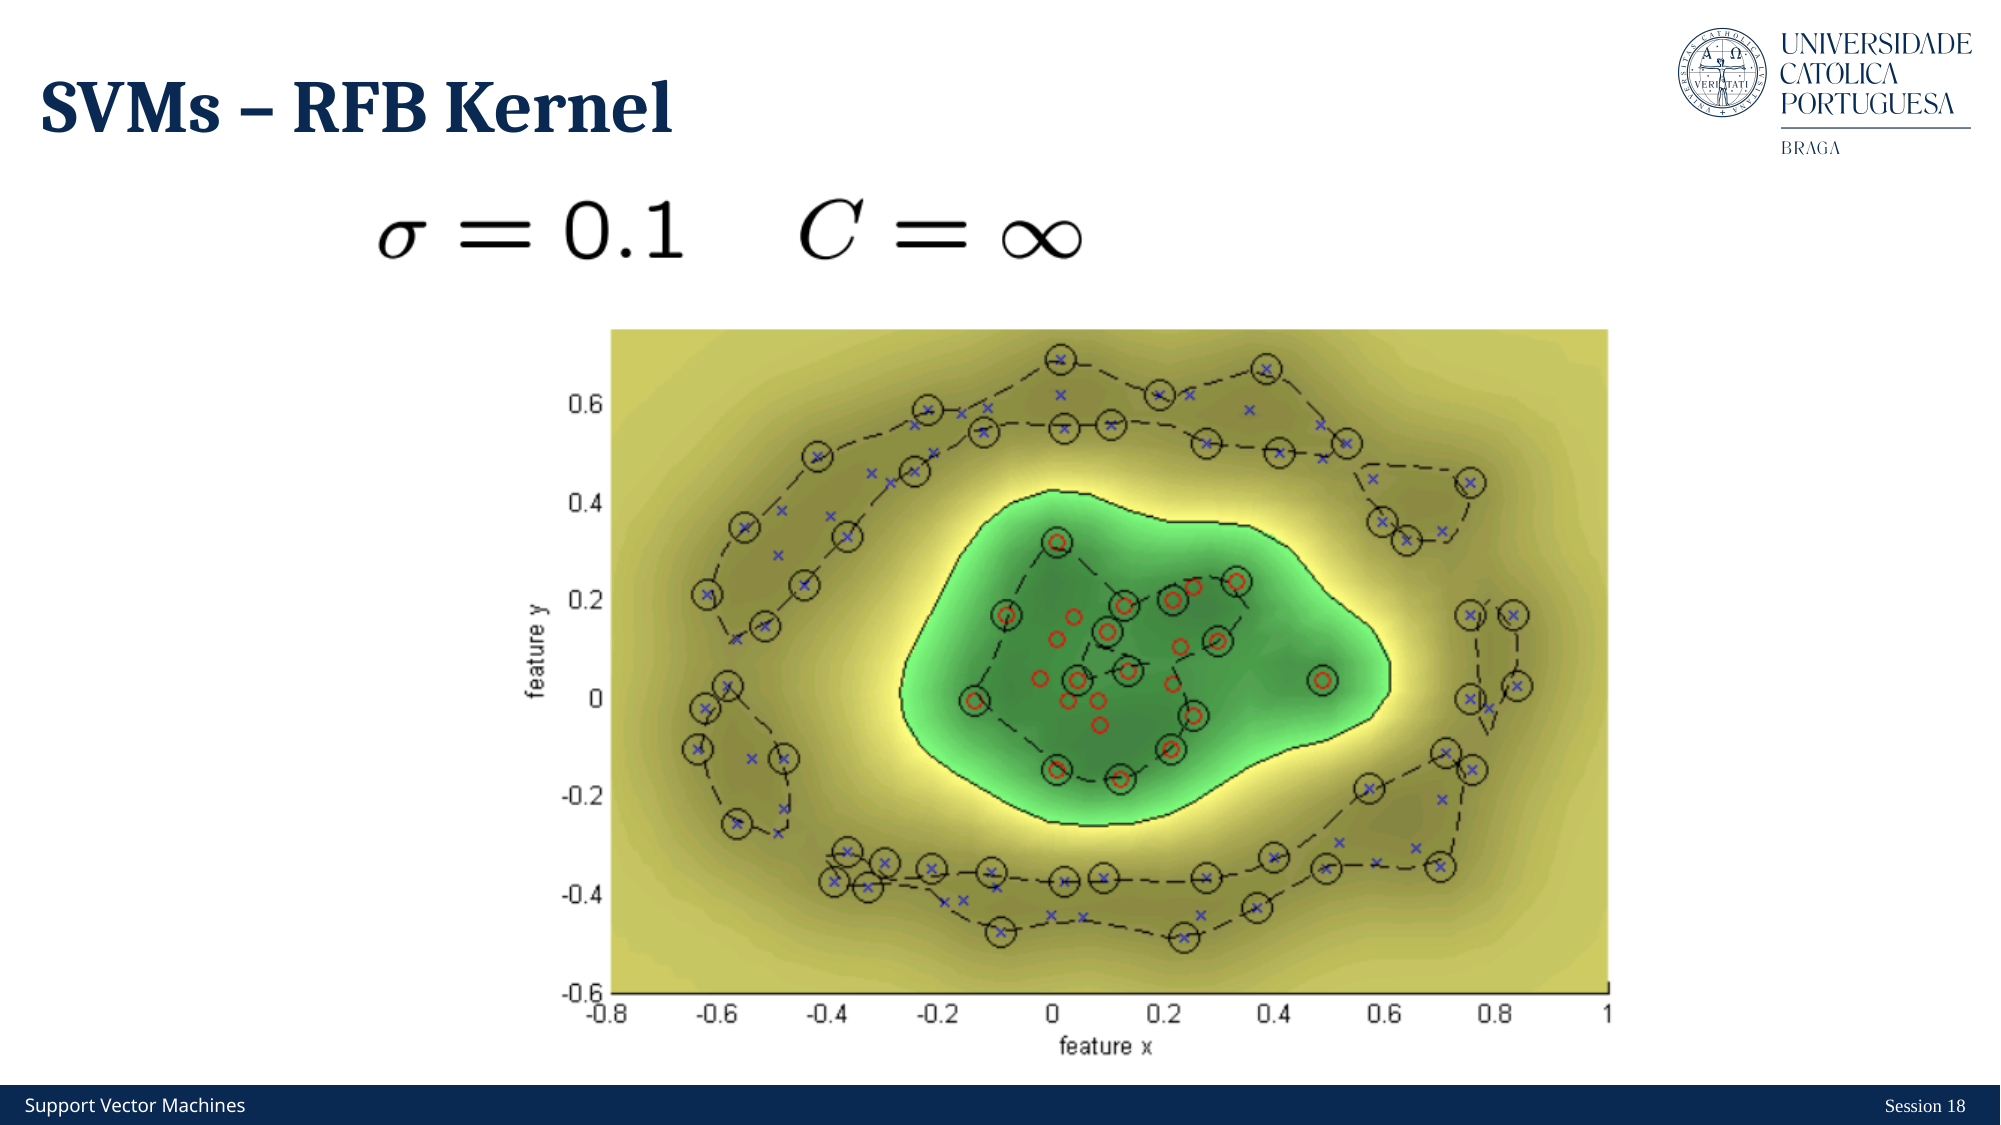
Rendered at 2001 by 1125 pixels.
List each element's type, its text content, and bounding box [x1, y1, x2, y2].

text_box [0, 1085, 2000, 1125]
text_box Session 18 [865, 1086, 1981, 1125]
picture [1672, 18, 1982, 163]
title SVMs – RFB Kernel [27, 0, 1753, 218]
picture [352, 179, 1649, 1066]
text_box Support Vector Machines [9, 1086, 865, 1125]
